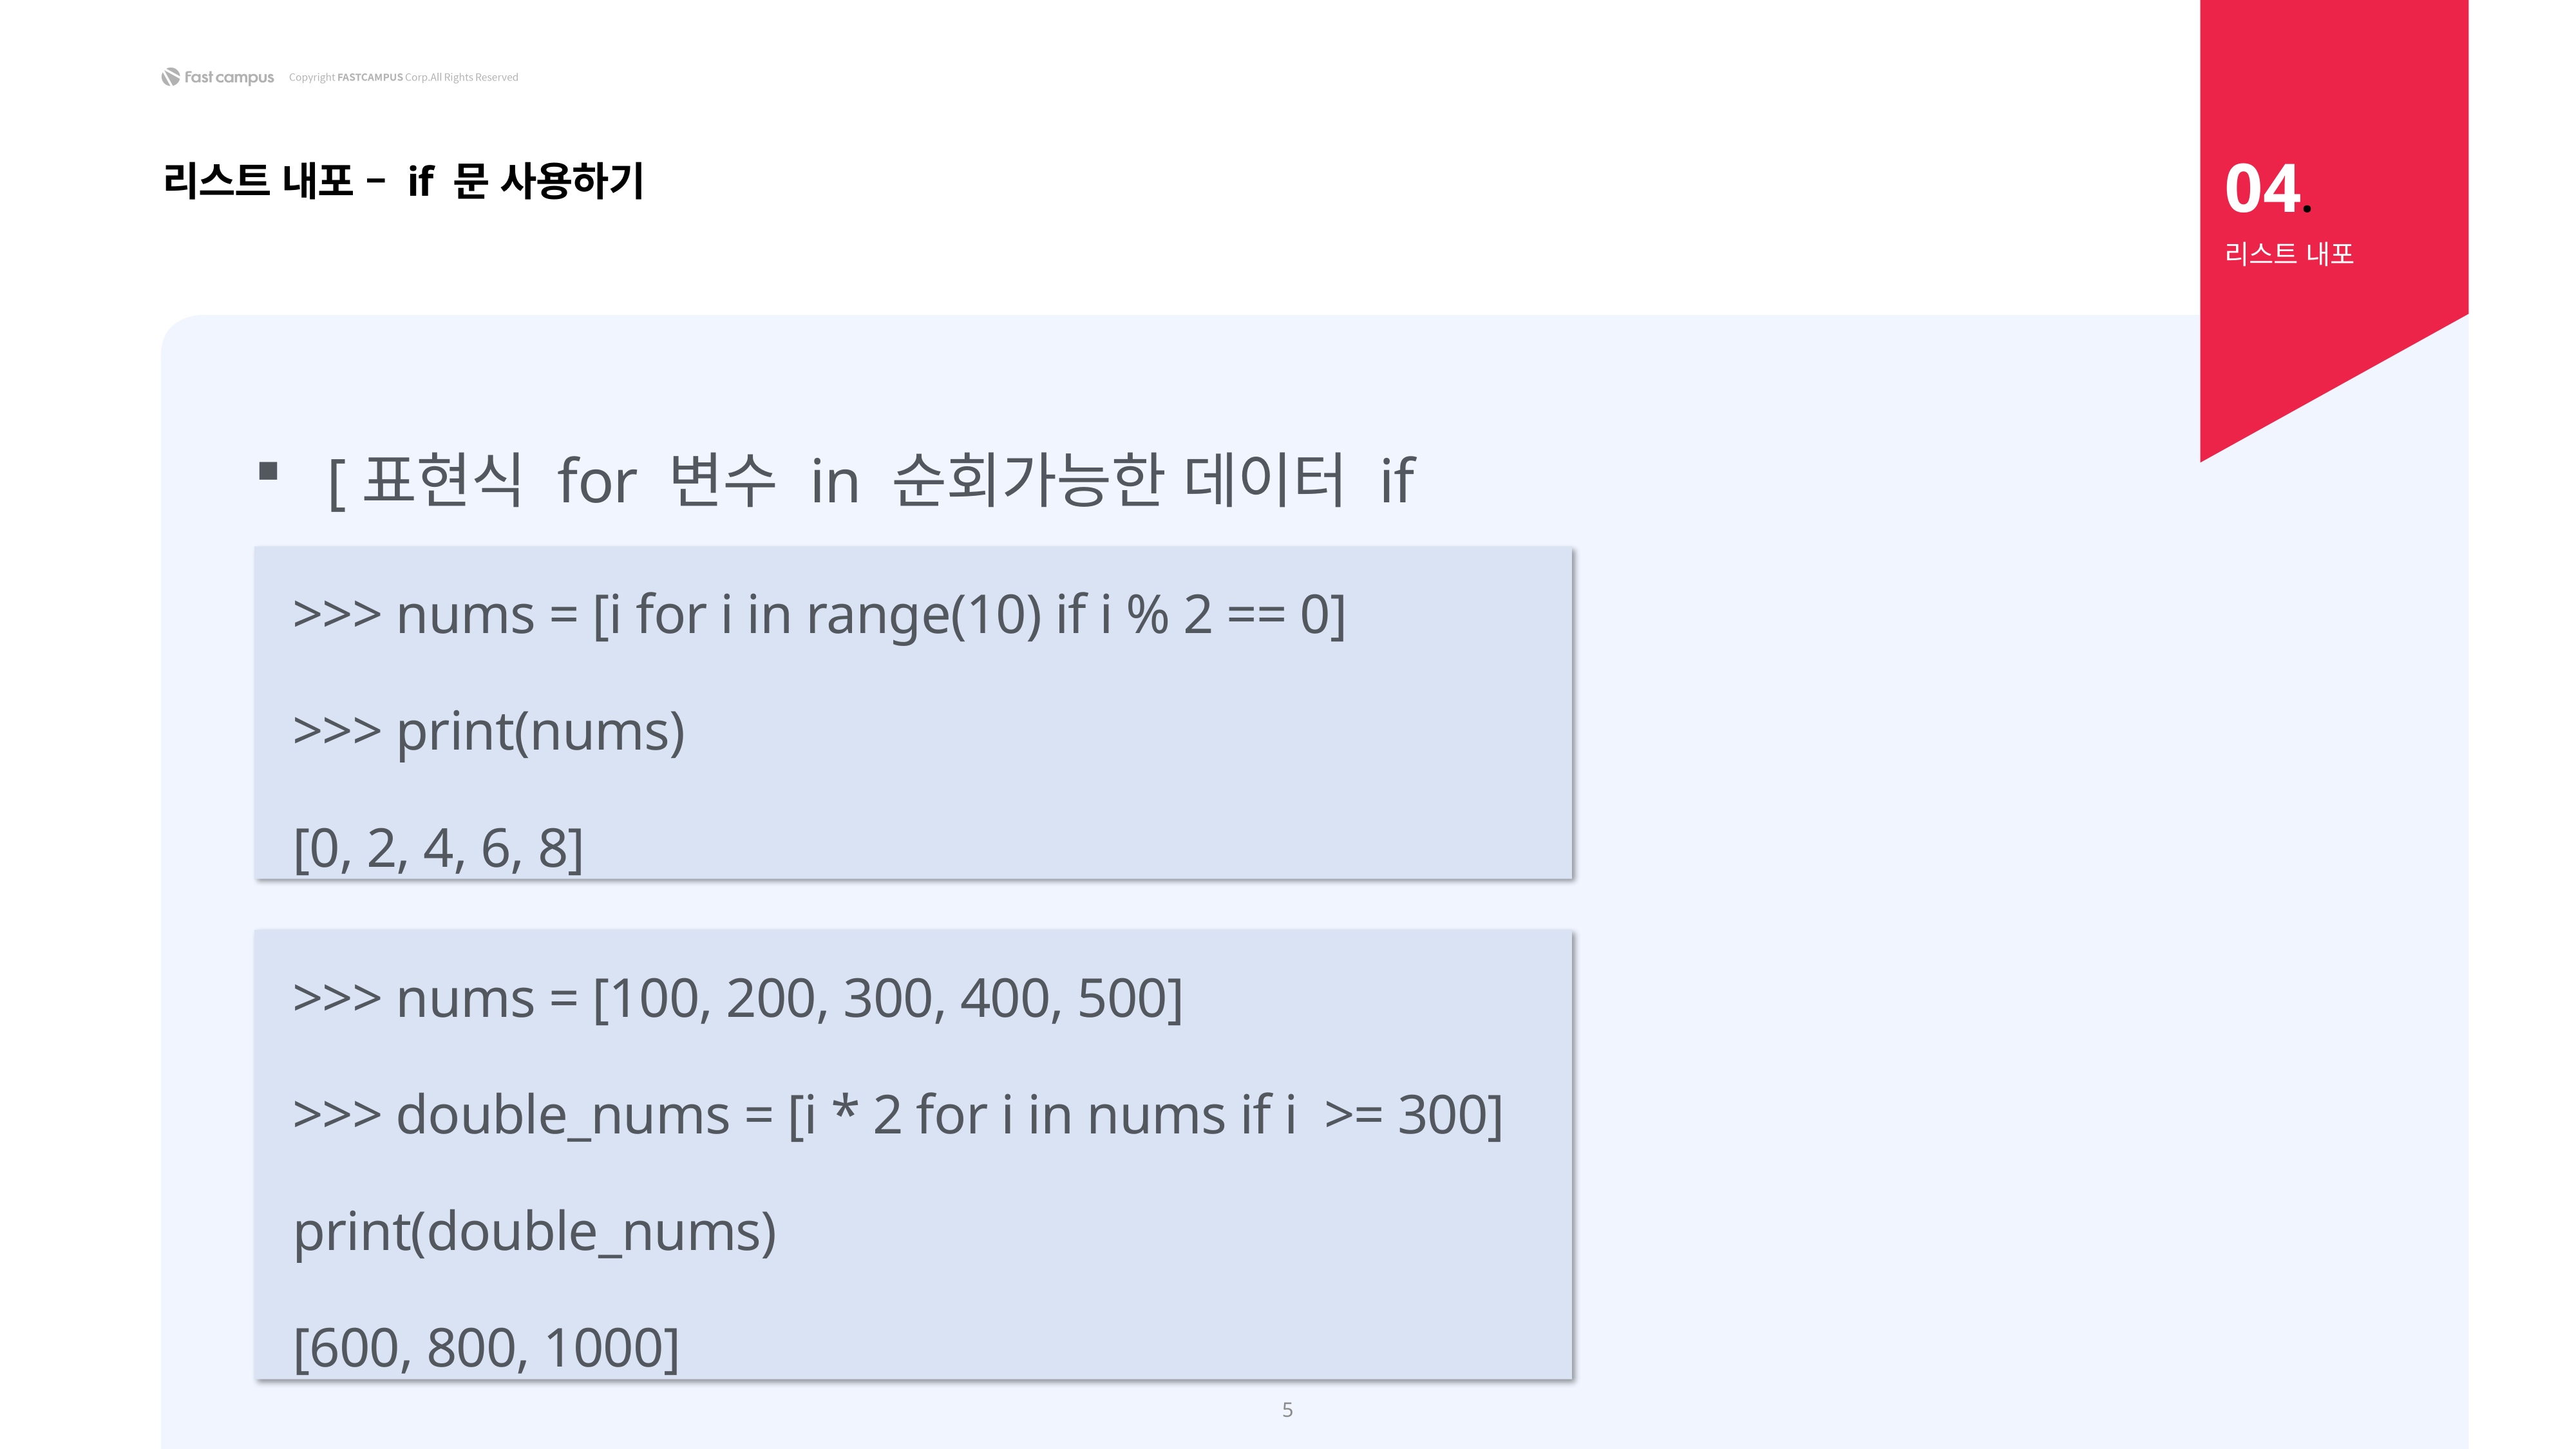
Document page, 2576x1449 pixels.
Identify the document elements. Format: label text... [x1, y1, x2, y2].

text_box 04. [2200, 148, 2469, 232]
text_box 리스트 내포 – if 문 사용하기 [160, 154, 817, 205]
picture [0, 0, 2576, 1449]
text_box >>> nums = [100, 200, 300, 400, 500] >>> double_nums = [i * 2 for i in nums if i >= 300] print(double_nums) [600, 800, 1000] [254, 929, 1572, 1379]
text_box [표현식 for 변수 in 순회가능한 데이터 if 조건식] [253, 404, 1571, 625]
text_box >>> nums = [i for i in range(10) if i % 2 == 0] >>> print(nums) [0, 2, 4, 6, 8] [254, 546, 1572, 879]
text_box 리스트 내포 [2200, 232, 2469, 276]
slide_number 5 [998, 1385, 1578, 1449]
